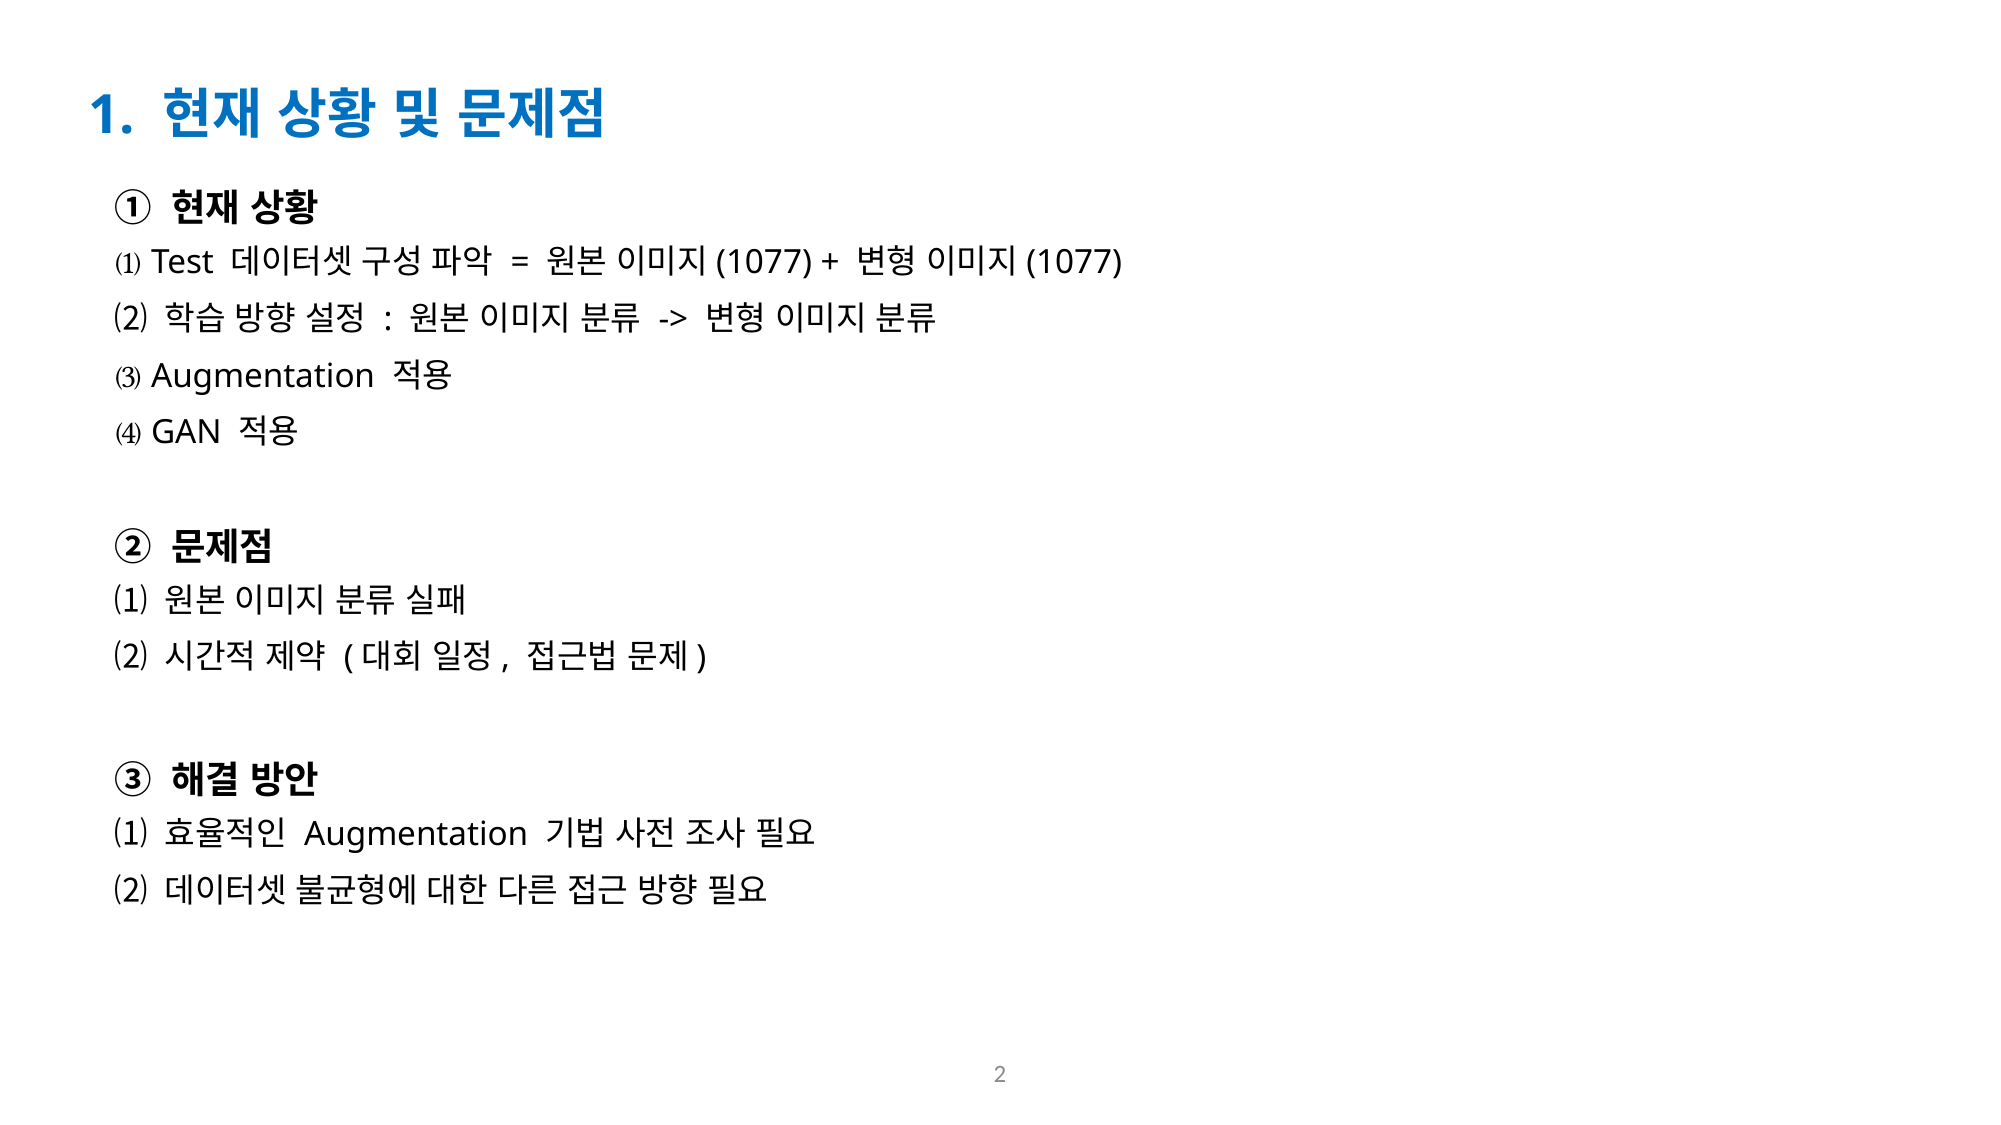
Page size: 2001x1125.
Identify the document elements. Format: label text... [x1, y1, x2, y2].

text_box ① 현재 상황 [99, 176, 1129, 237]
text_box ② 문제점 [99, 515, 1129, 576]
slide_number 2 [774, 1042, 1225, 1103]
text_box ⑴ Test 데이터셋 구성 파악 = 원본 이미지(1077) + 변형 이미지(1077) ⑵ 학습 방향 설정 : 원본 이미지 분류 -> 변형 이미지 분류 ⑶ Augmentation 적용 ⑷ GAN 적용 [99, 237, 1654, 462]
text_box ③ 해결 방안 [99, 748, 1129, 809]
text_box ⑴ 원본 이미지 분류 실패 ⑵ 시간적 제약 (대회 일정, 접근법 문제) [99, 576, 1654, 695]
text_box ⑴ 효율적인 Augmentation 기법 사전 조사 필요 ⑵ 데이터셋 불균형에 대한 다른 접근 방향 필요 [99, 809, 1654, 929]
title 1. 현재 상황 및 문제점 [74, 68, 1799, 164]
